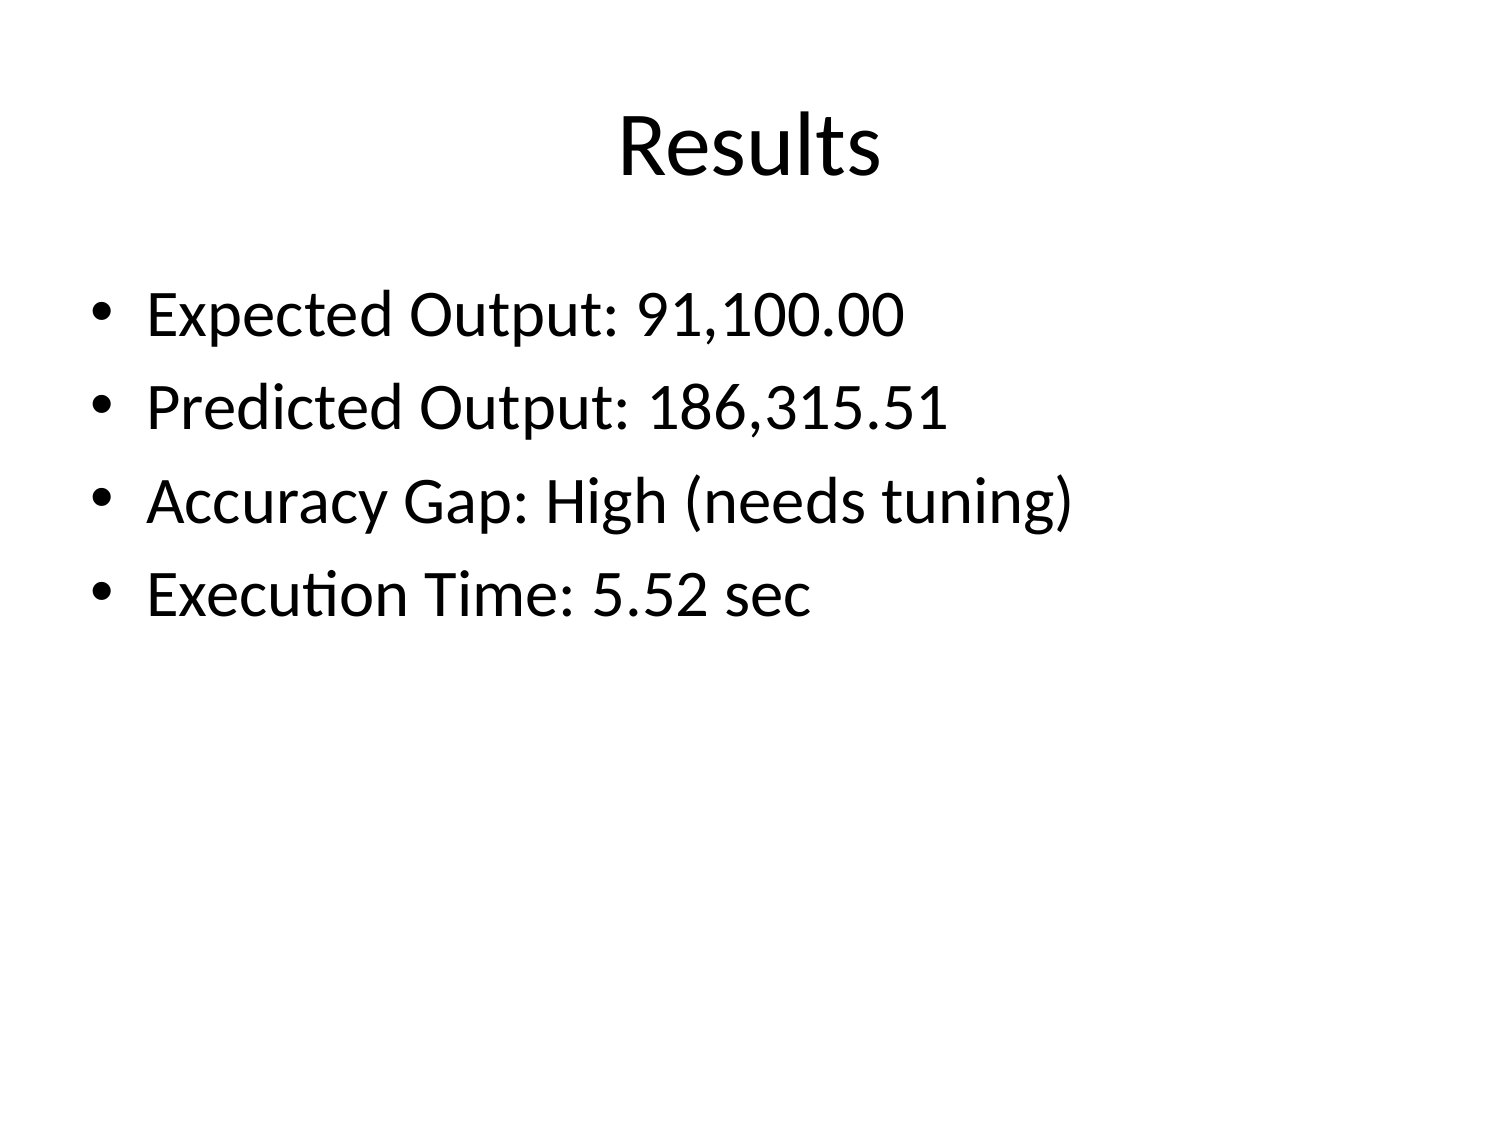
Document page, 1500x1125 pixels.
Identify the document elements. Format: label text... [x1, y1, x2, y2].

title Results [75, 45, 1425, 233]
list Expected Output: 91,100.00 Predicted Output: 186,315.51 Accuracy Gap: High (needs tuning) Execution Time: 5.52 sec [75, 262, 1425, 1005]
